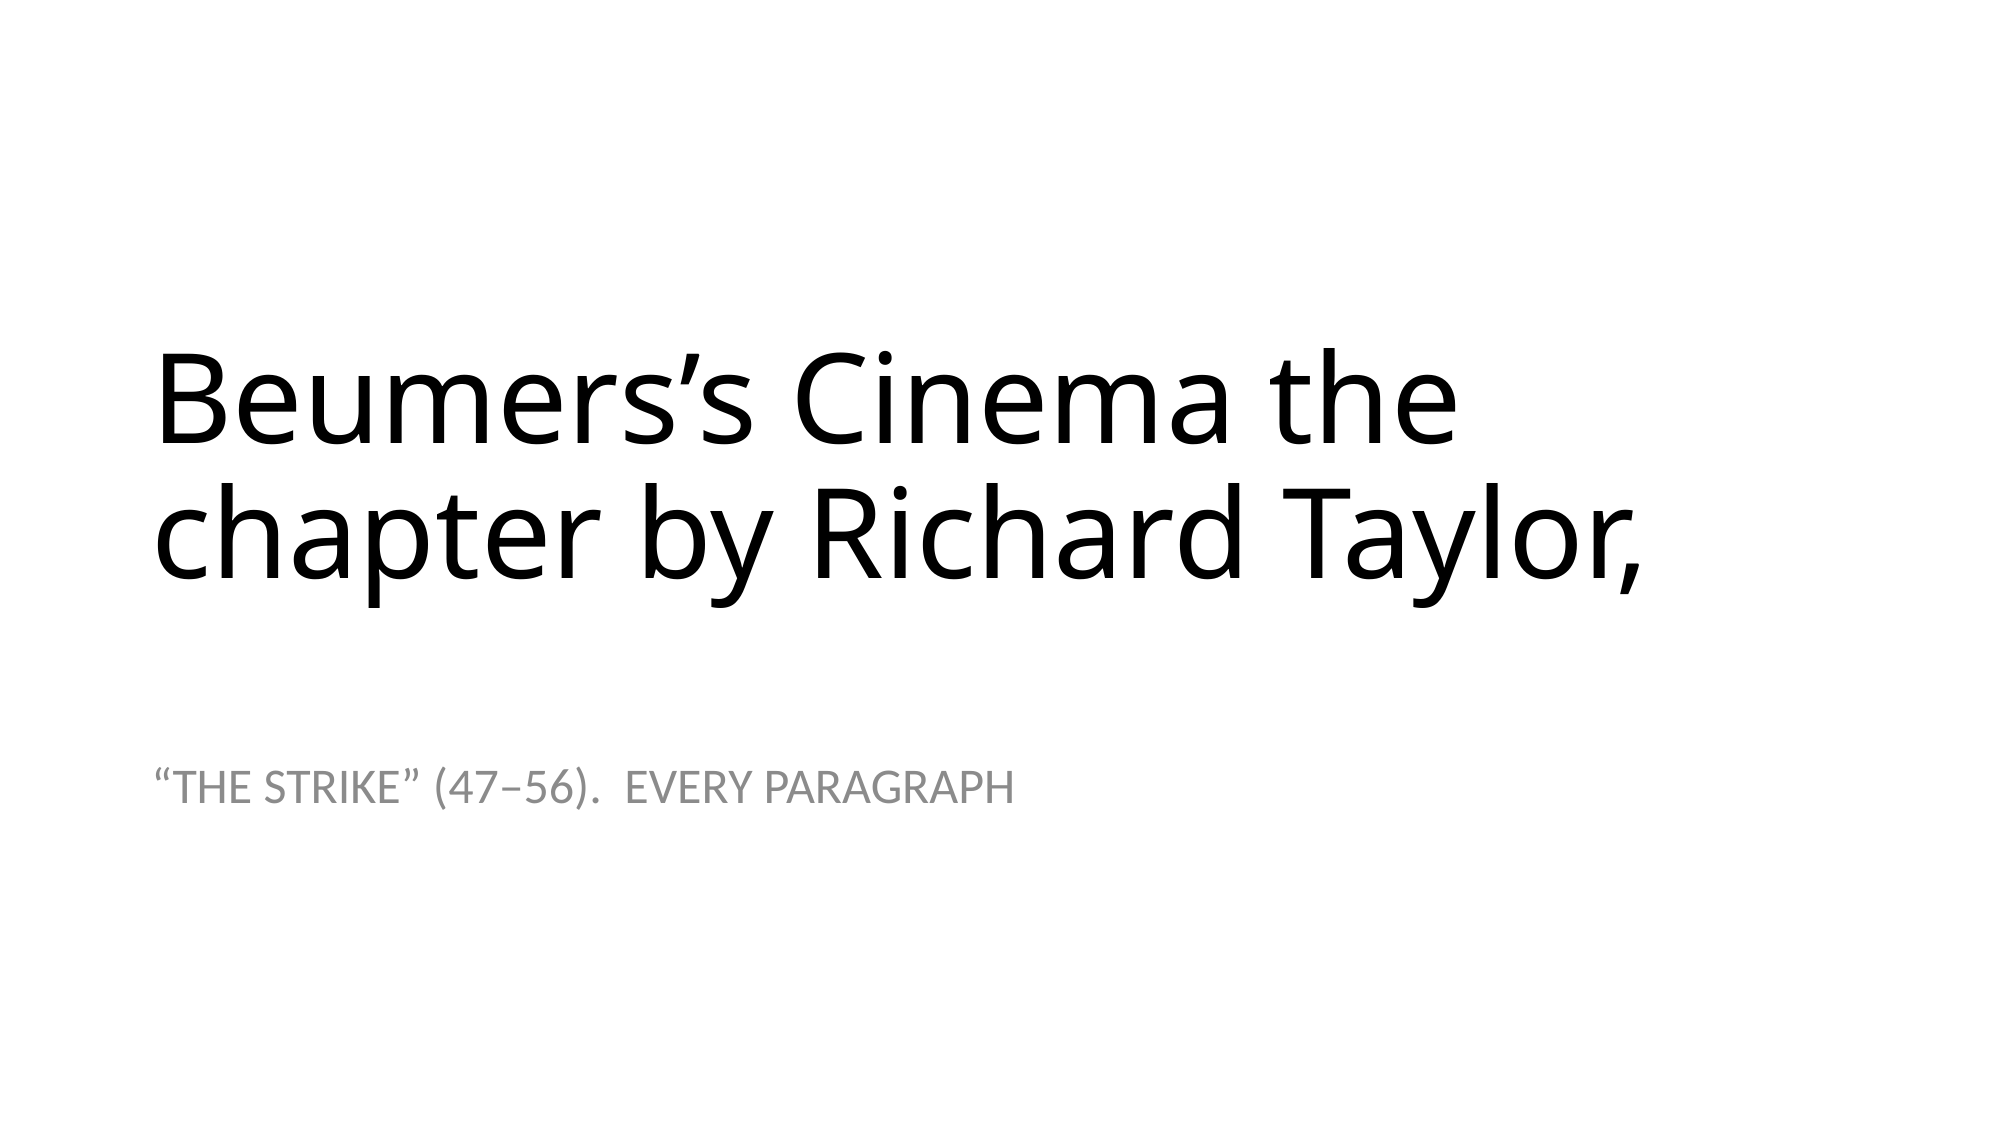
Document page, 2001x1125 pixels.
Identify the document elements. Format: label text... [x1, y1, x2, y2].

title Beumers’s Cinema the chapter by Richard Taylor, [136, 280, 1862, 749]
list “THE STRIKE” (47–56). EVERY PARAGRAPH [136, 752, 1862, 999]
